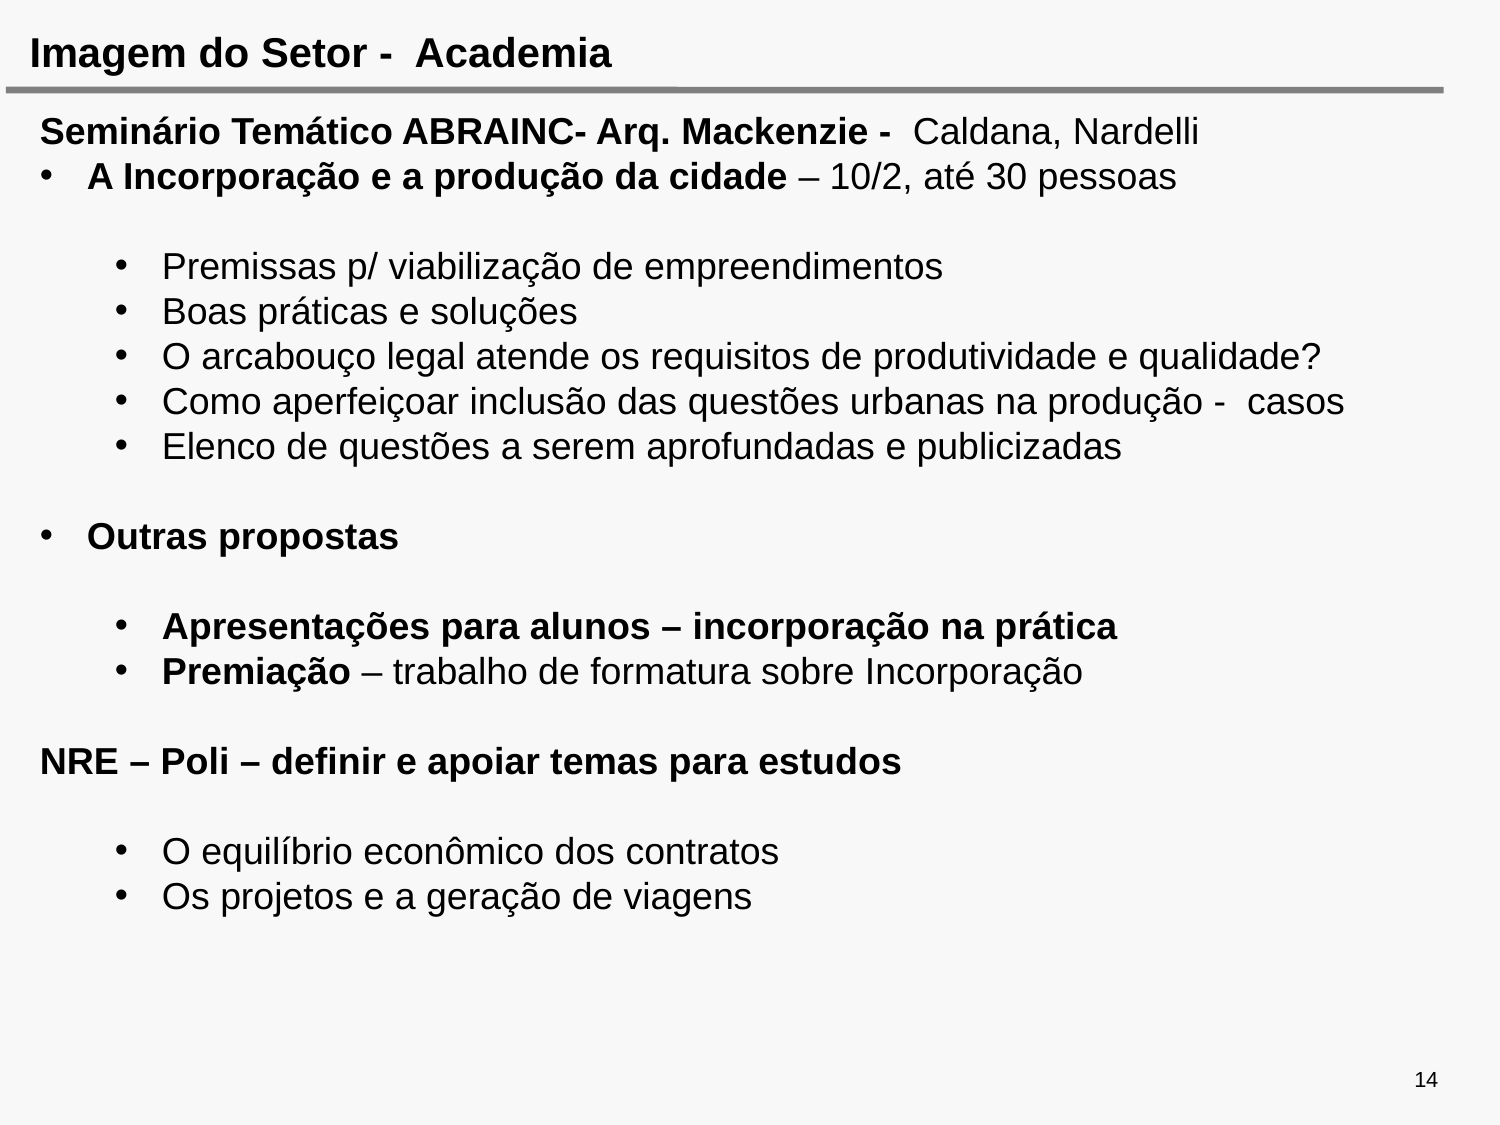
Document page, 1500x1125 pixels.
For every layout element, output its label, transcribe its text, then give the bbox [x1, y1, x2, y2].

text_box Imagem do Setor - Academia [29, 25, 1457, 79]
text_box 14 [1399, 1058, 1500, 1100]
text_box Seminário Temático ABRAINC- Arq. Mackenzie - Caldana, Nardelli A Incorporação e a produção da cidade – 10/2, até 30 pessoas Premissas p/ viabilização de empreendimentos Boas práticas e soluções O arcabouço legal atende os requisitos de produtividade e qualidade? Como aperfeiçoar inclusão das questões urbanas na produção - casos Elenco de questões a serem aprofundadas e publicizadas Outras propostas Apresentações para alunos – incorporação na prática Premiação – trabalho de formatura sobre Incorporação NRE – Poli – definir e apoiar temas para estudos O equilíbrio econômico dos contratos Os projetos e a geração de viagens [29, 101, 1445, 968]
